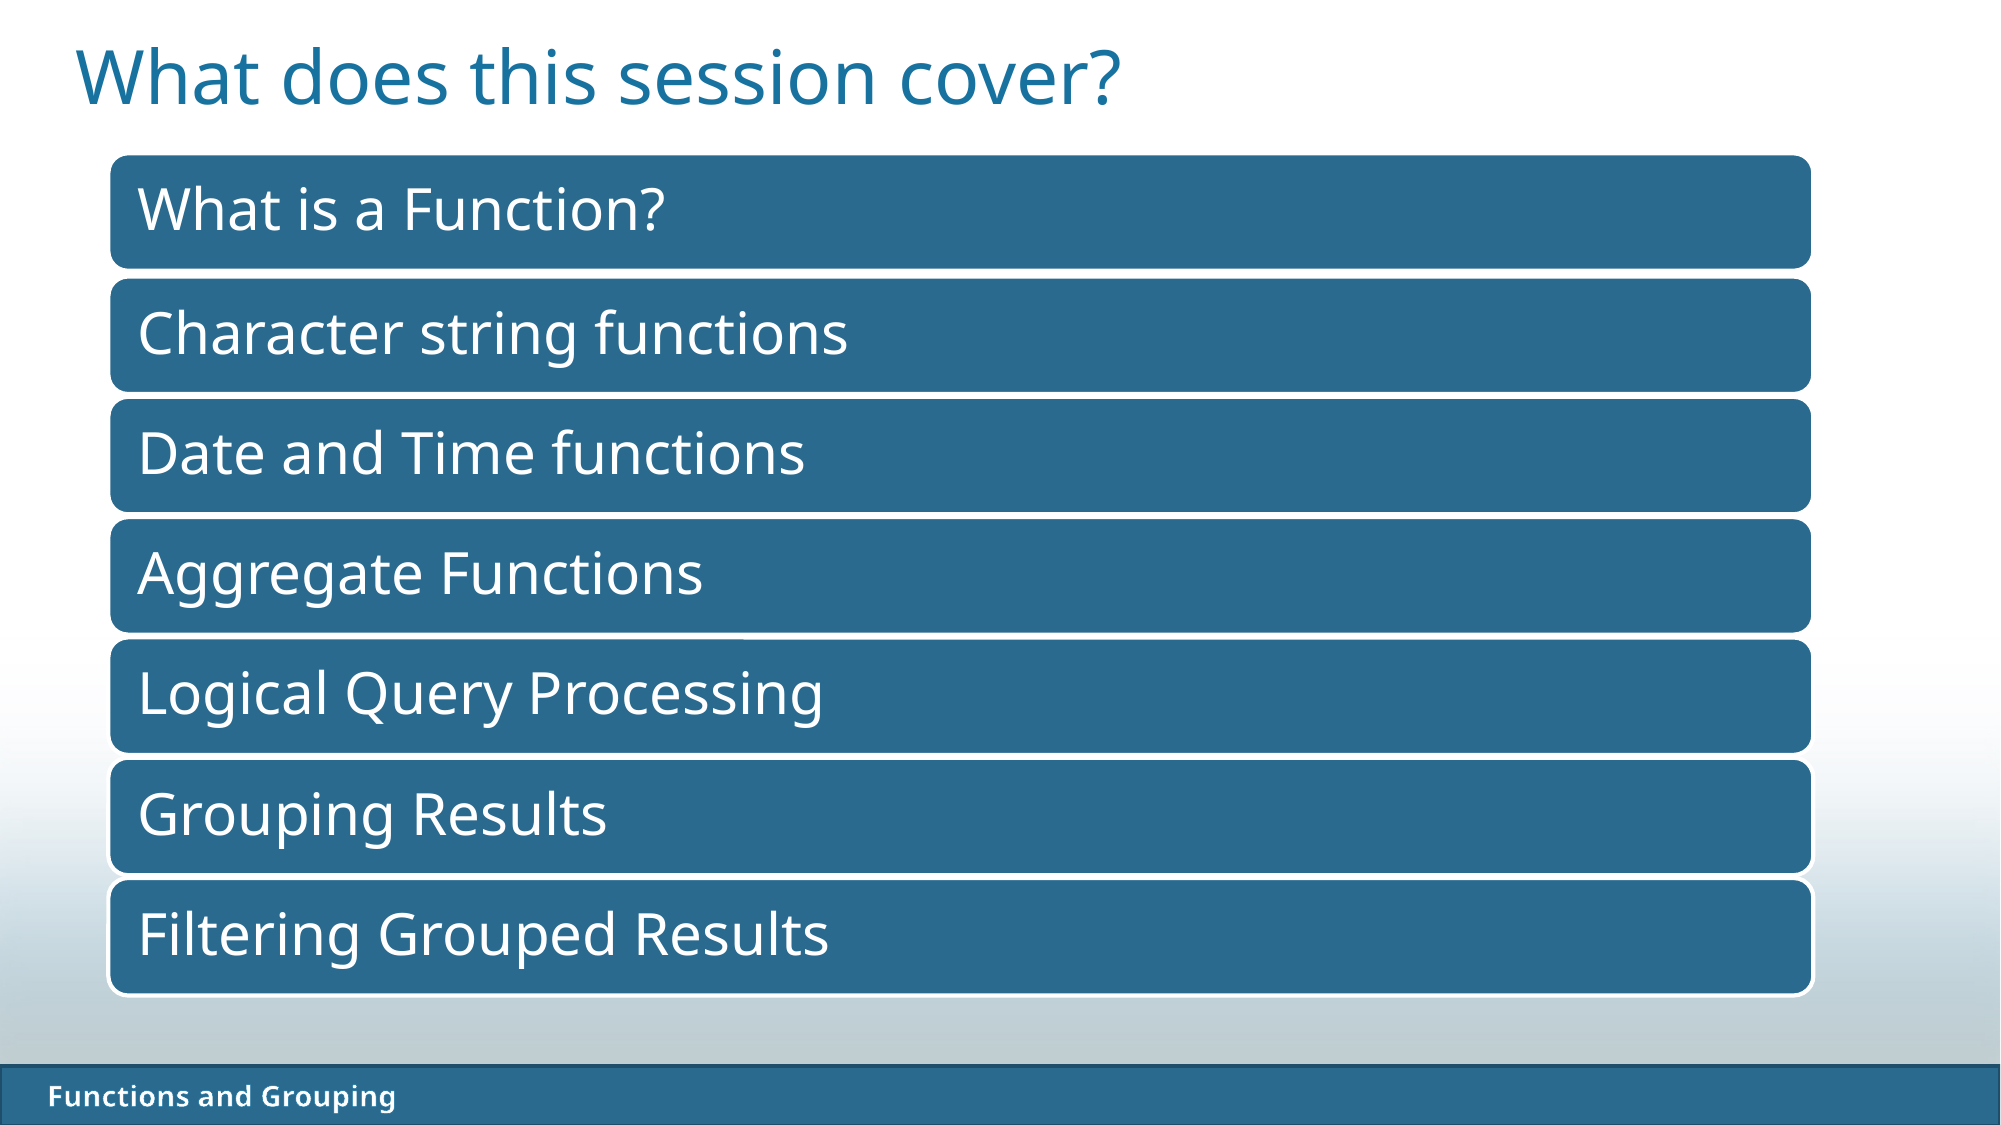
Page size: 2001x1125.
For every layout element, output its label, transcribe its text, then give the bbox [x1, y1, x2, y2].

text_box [108, 152, 1814, 999]
picture [0, 0, 2001, 1064]
text_box What does this session cover? [60, 39, 1861, 228]
